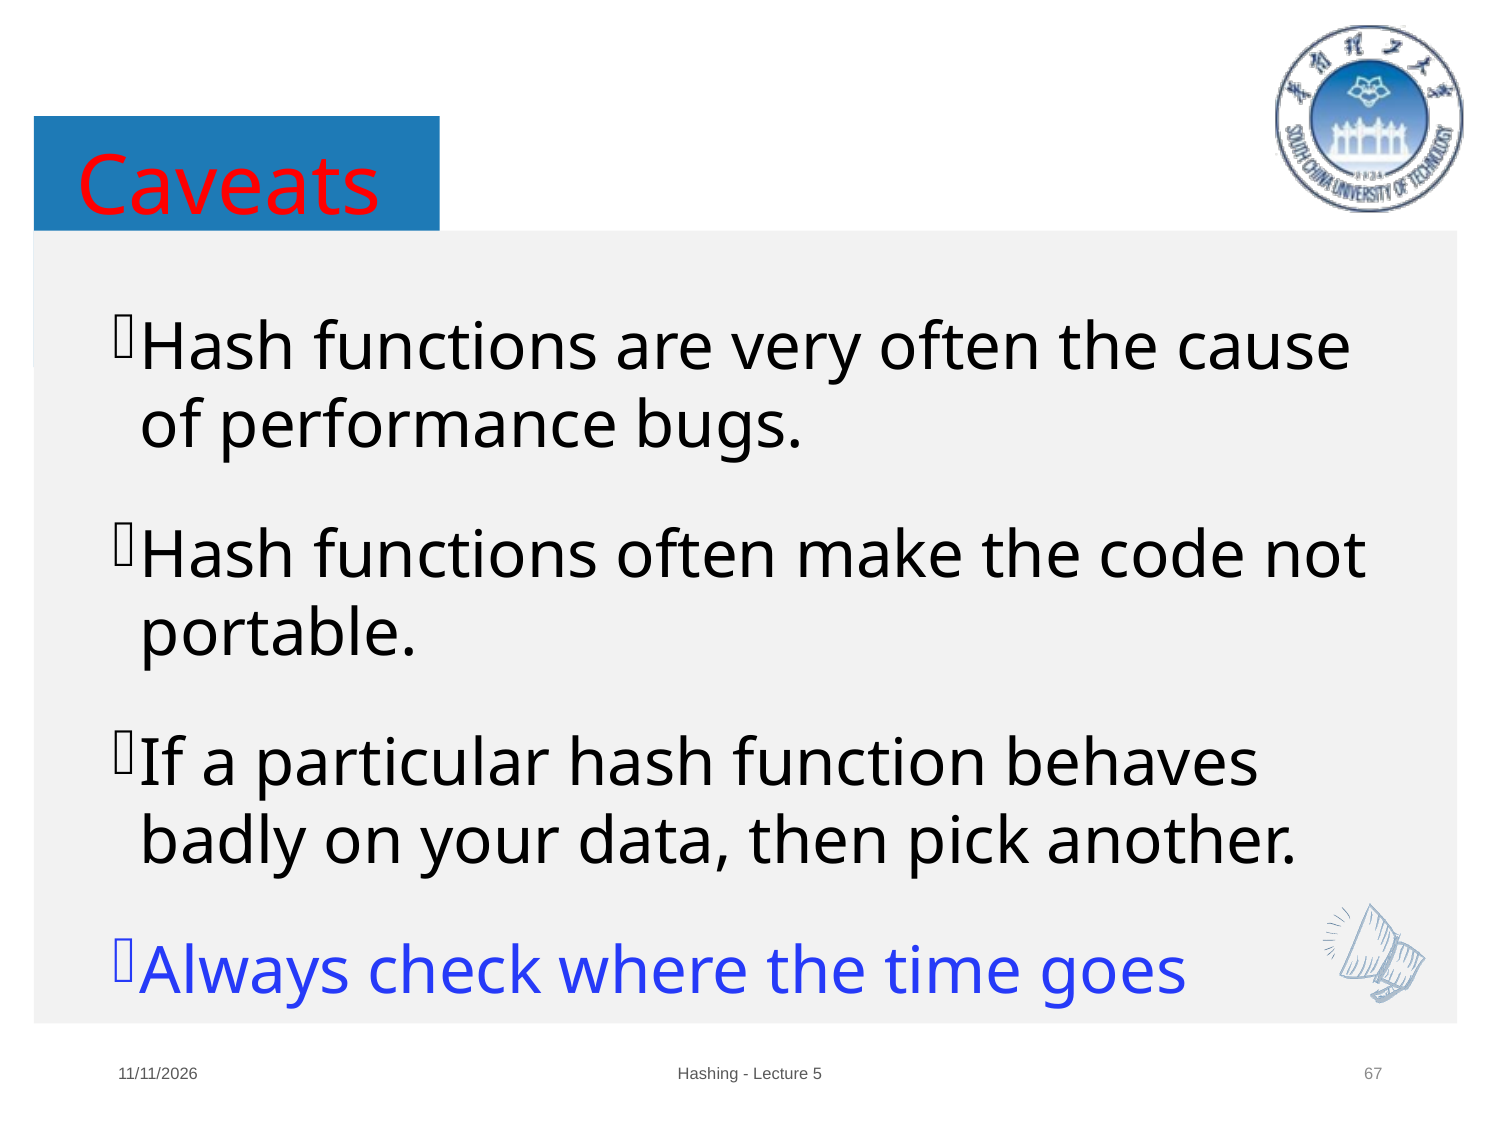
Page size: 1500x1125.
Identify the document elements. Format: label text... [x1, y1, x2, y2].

list Hash functions are very often the cause of performance bugs. Hash functions often make the code not portable. If a particular hash function behaves badly on your data, then pick another. Always check where the time goes [103, 299, 1398, 1014]
picture [1269, 19, 1472, 221]
text_box [33, 230, 1458, 1024]
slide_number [103, 1042, 441, 1103]
text_box Caveats [64, 113, 1270, 262]
text_box [33, 115, 64, 230]
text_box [1318, 907, 1424, 998]
slide_number 67 [1060, 1042, 1398, 1103]
footer Hashing - Lecture 5 [496, 1042, 1004, 1103]
